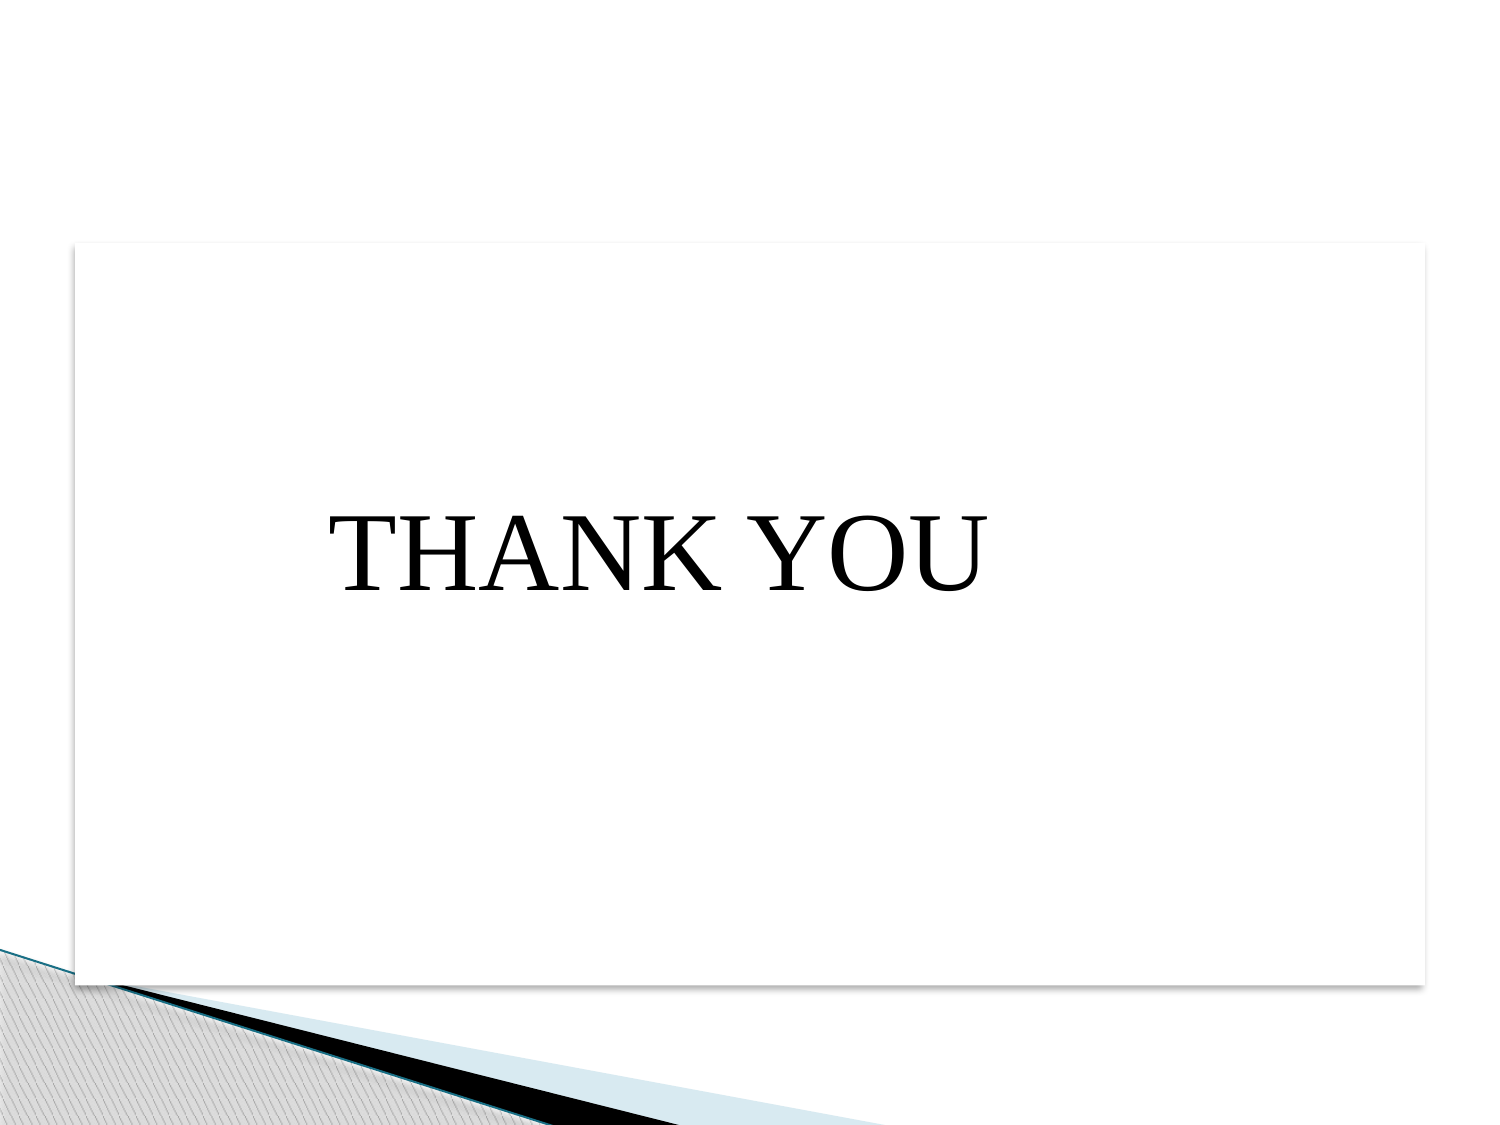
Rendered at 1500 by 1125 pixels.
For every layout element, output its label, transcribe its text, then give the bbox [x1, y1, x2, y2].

list THANK YOU [70, 238, 1429, 990]
